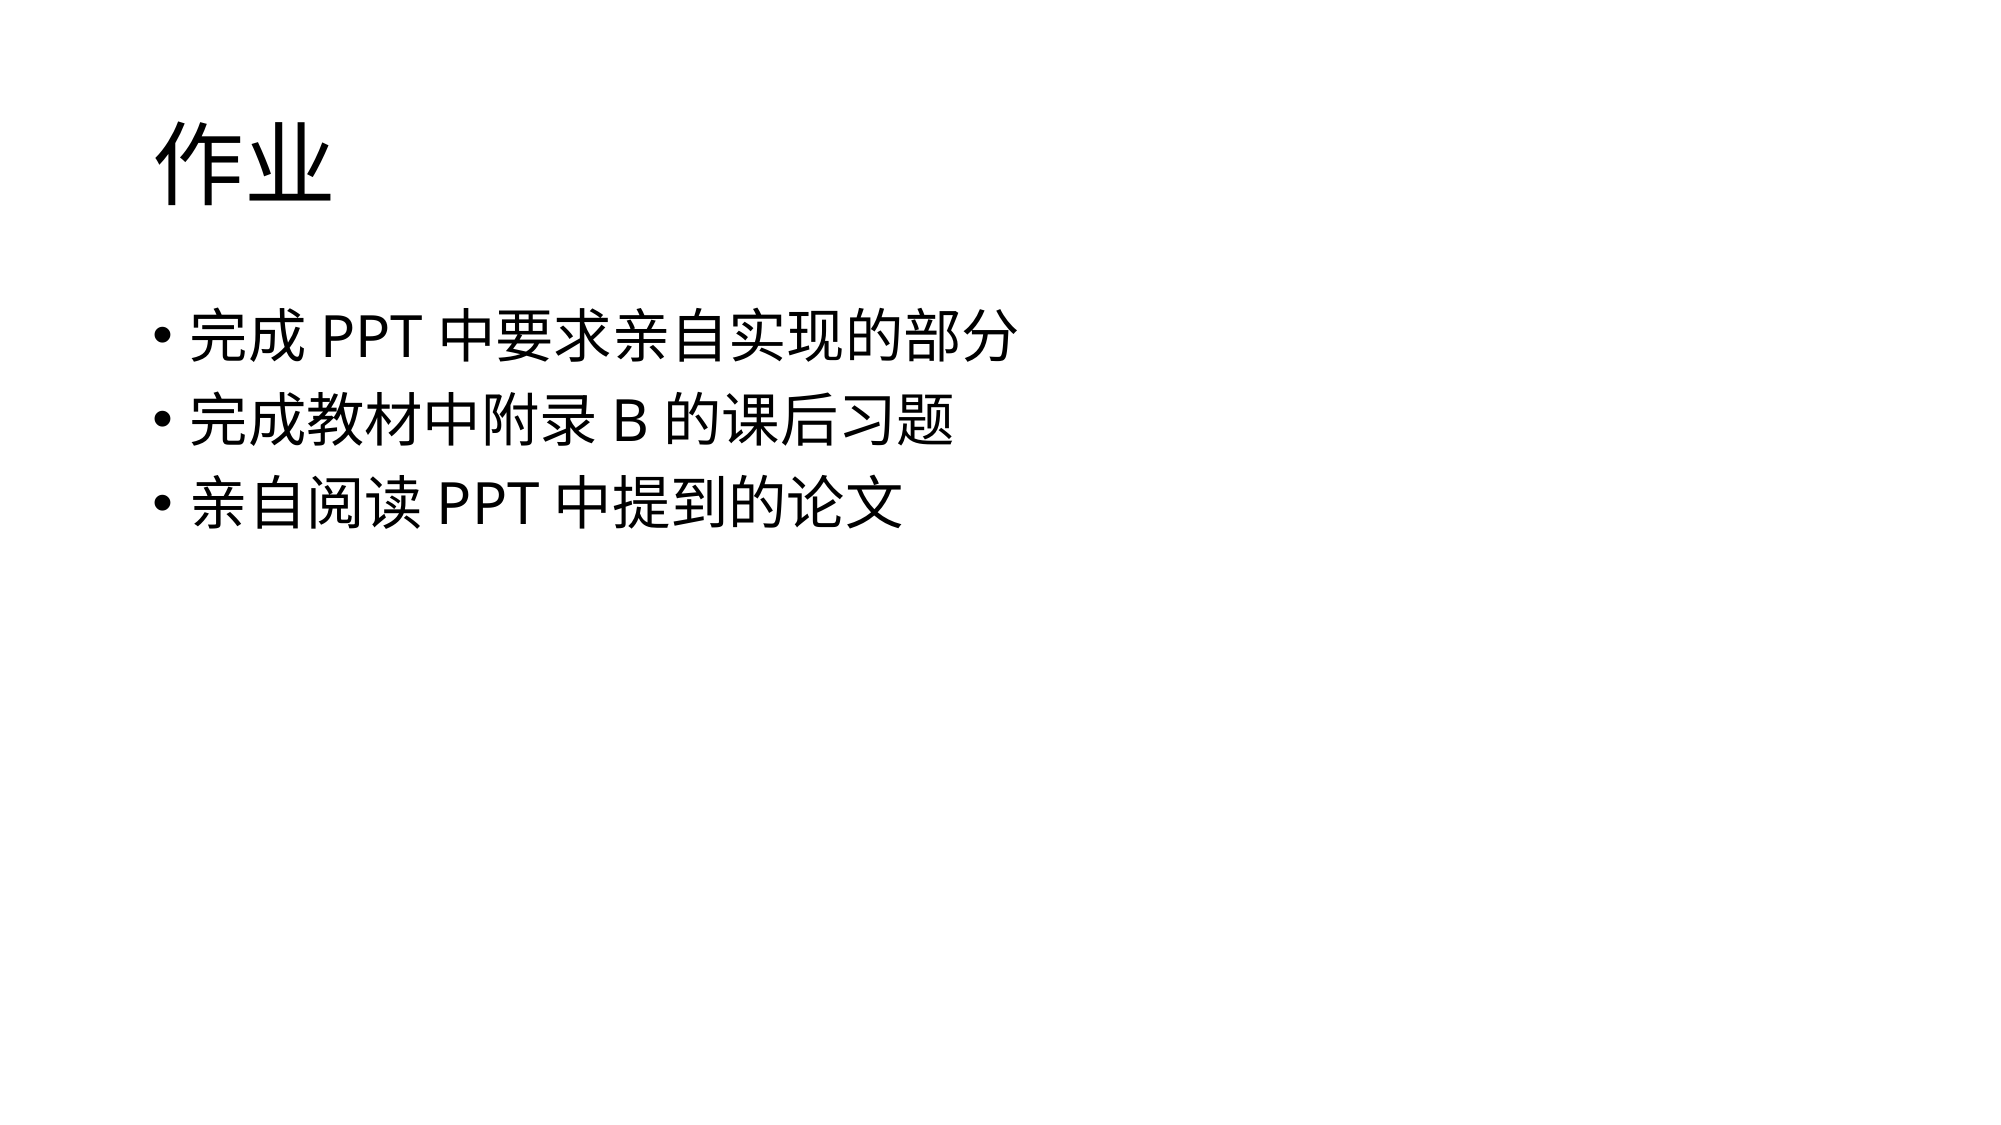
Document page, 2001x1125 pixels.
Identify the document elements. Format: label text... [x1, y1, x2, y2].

list 完成PPT中要求亲自实现的部分 完成教材中附录B的课后习题 亲自阅读PPT中提到的论文 [137, 299, 1863, 1014]
title 作业 [137, 59, 1863, 278]
